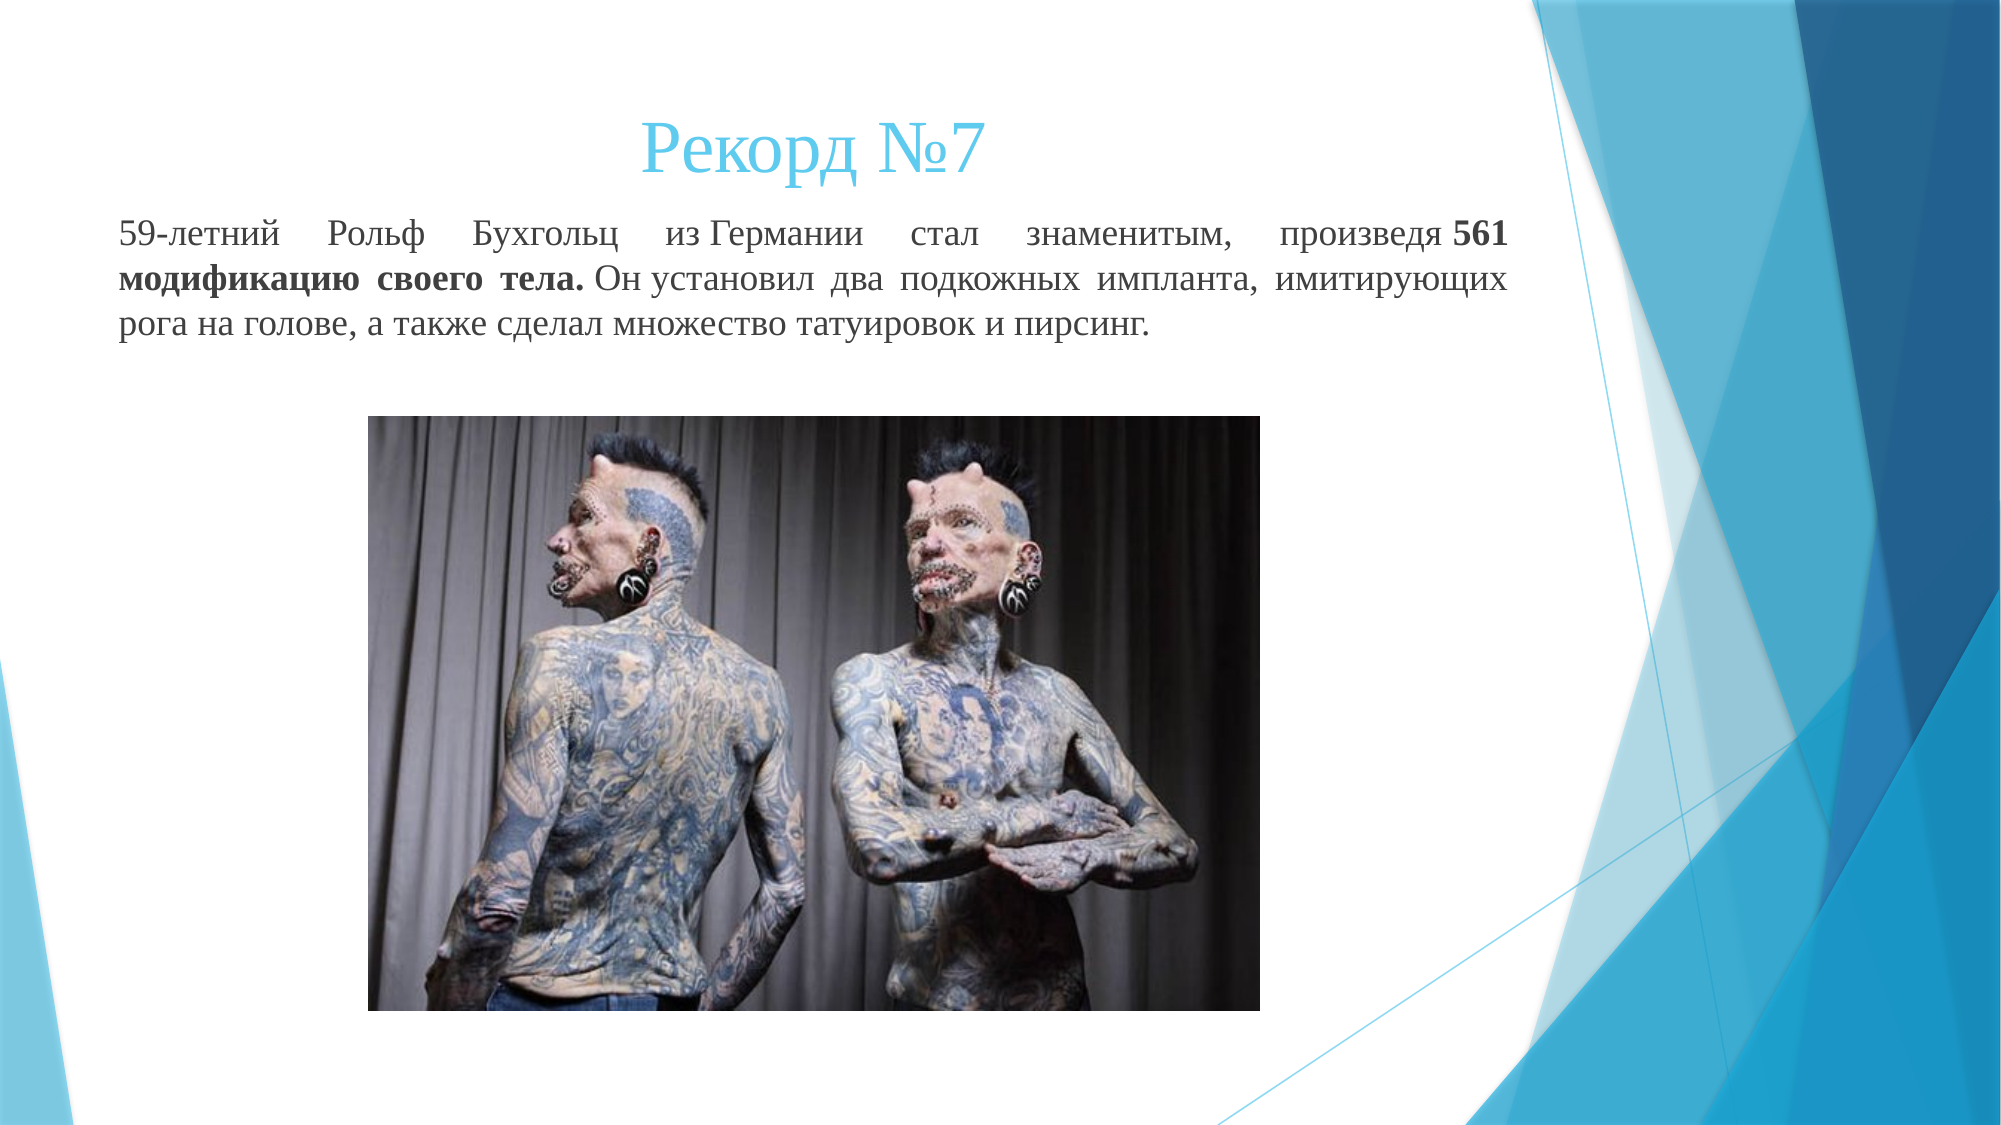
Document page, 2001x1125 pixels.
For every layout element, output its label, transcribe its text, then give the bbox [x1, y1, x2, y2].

title Рекорд №7 [103, 89, 1525, 200]
list 59-летний Рольф Бухгольц из Германии стал знаменитым, произведя 561 модификацию своего тела. Он установил два подкожных импланта, имитирующих рога на голове, а также сделал множество татуировок и пирсинг. [103, 200, 1525, 356]
picture [367, 415, 1260, 1011]
